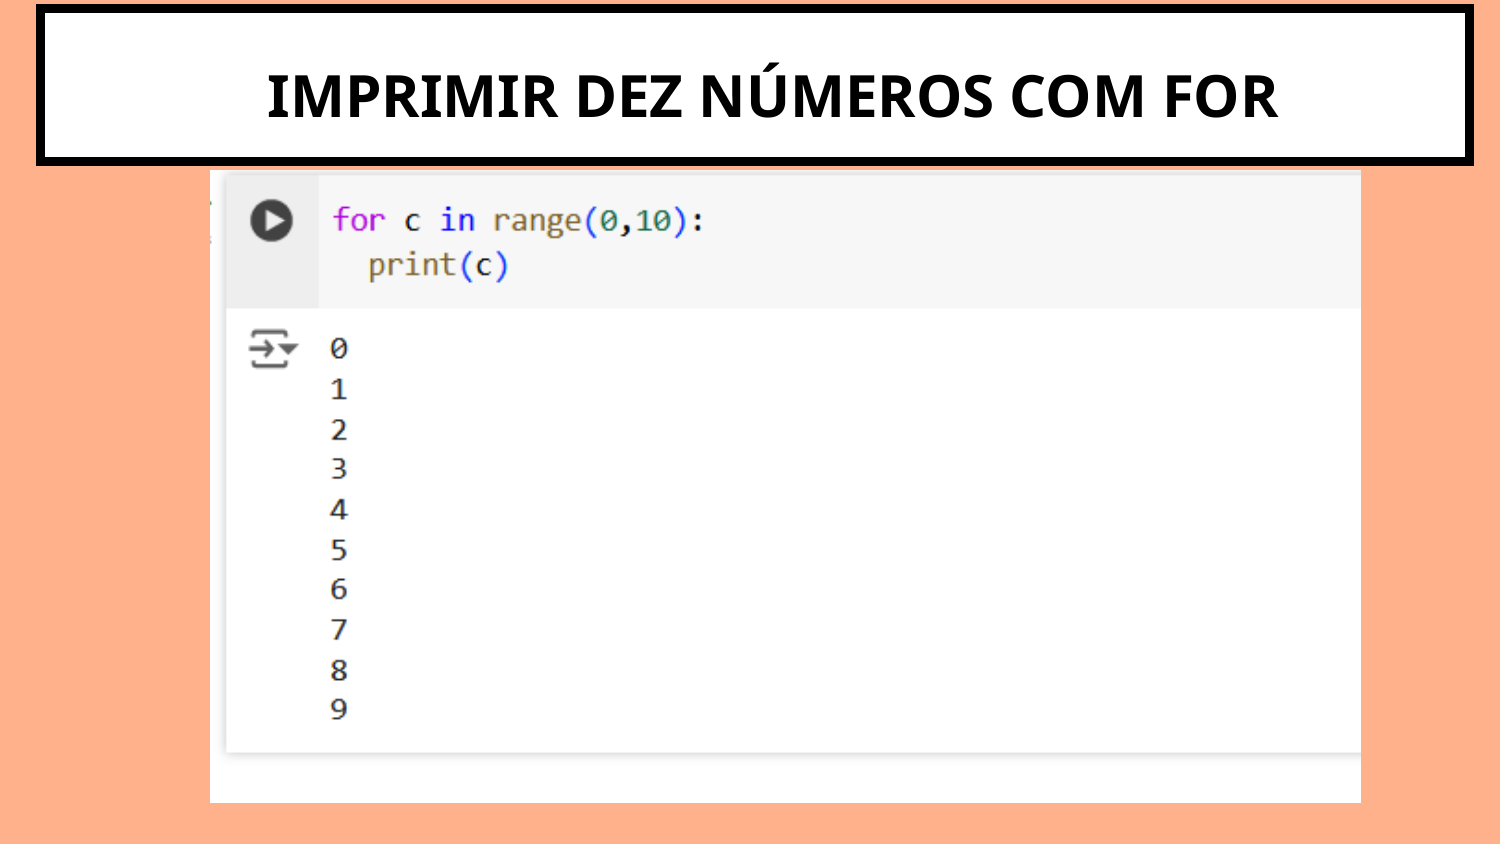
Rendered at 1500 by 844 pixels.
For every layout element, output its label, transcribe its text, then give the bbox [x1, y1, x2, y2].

picture [210, 170, 1361, 803]
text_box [40, 0, 1470, 162]
text_box IMPRIMIR DEZ NÚMEROS COM FOR [1475, 31, 1483, 129]
